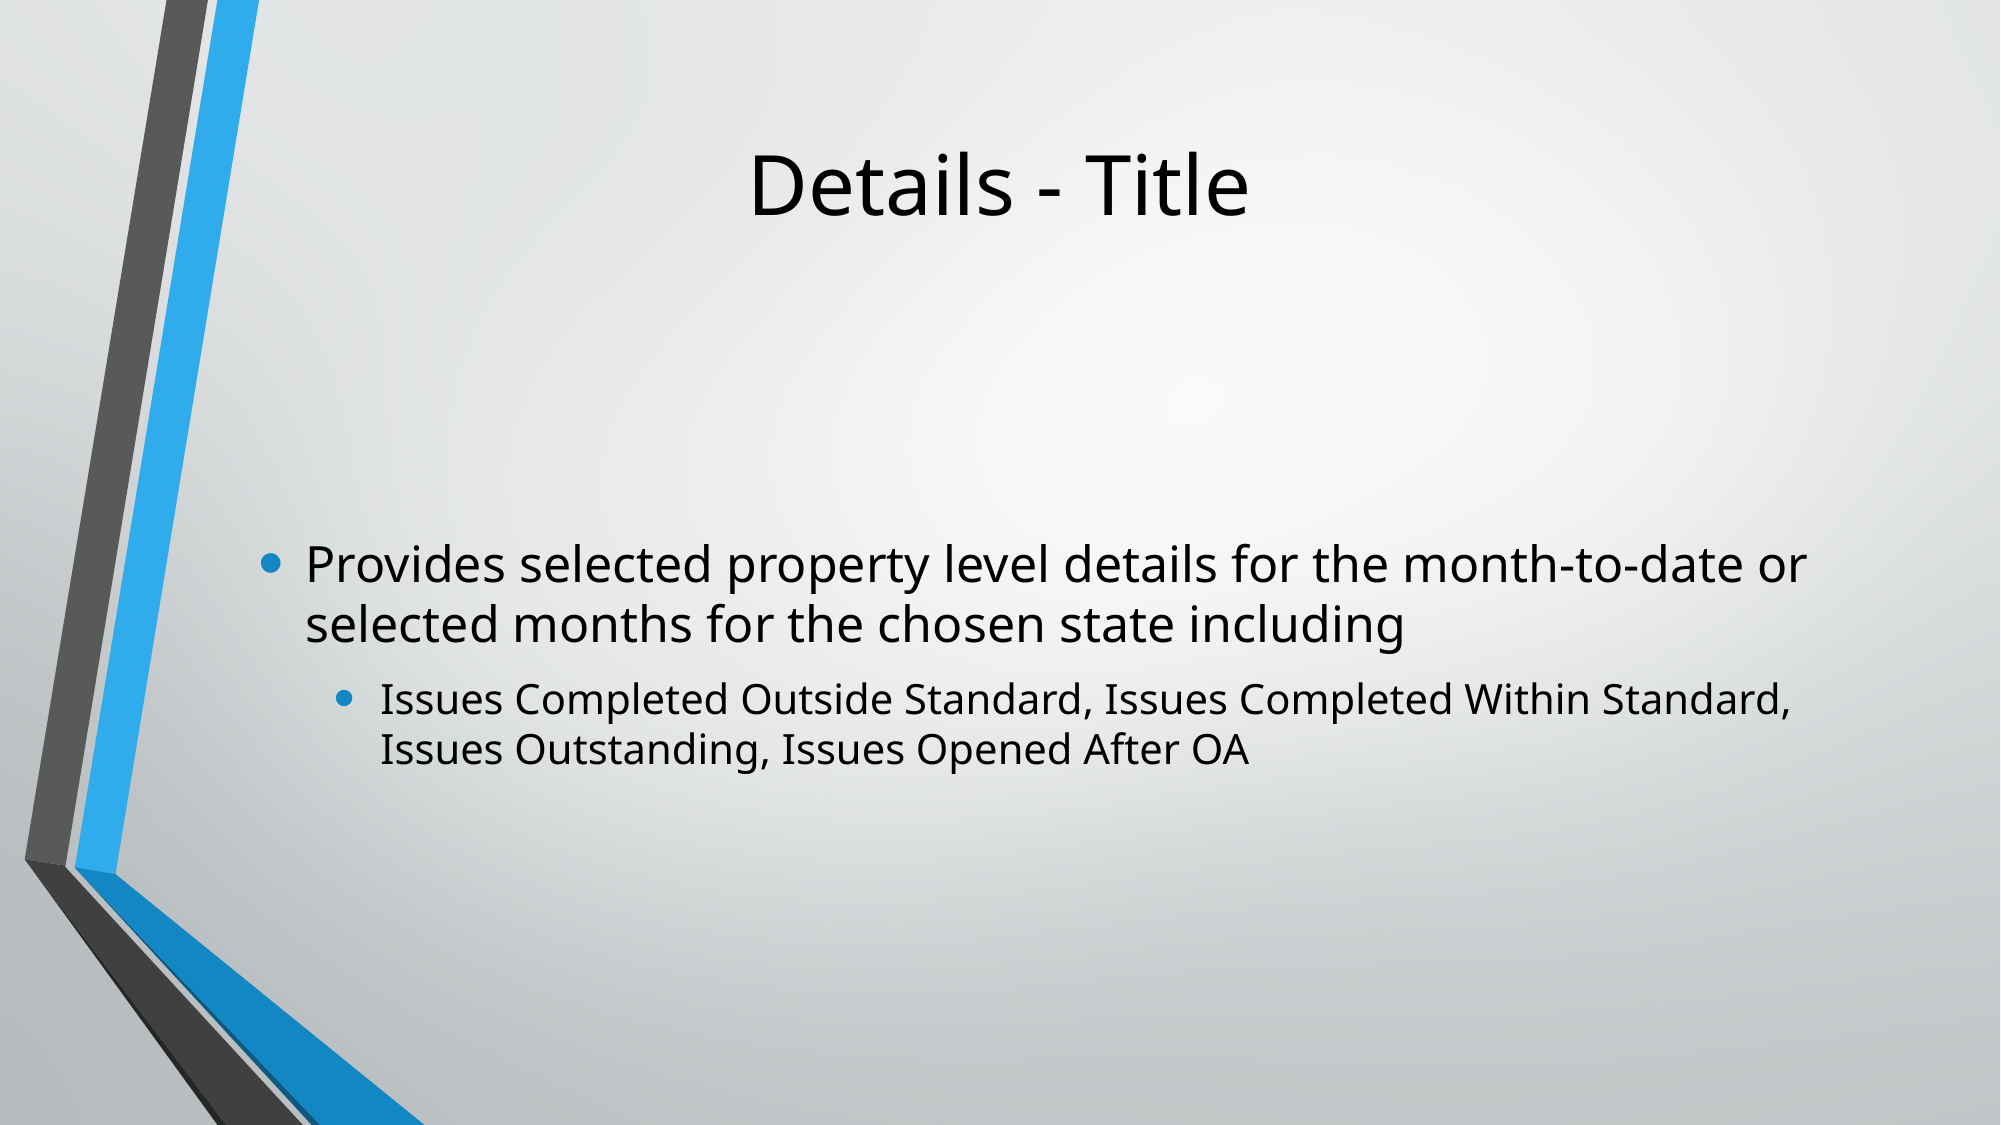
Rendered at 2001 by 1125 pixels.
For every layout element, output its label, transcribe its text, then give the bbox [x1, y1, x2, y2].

list Provides selected property level details for the month-to-date or selected months for the chosen state including Issues Completed Outside Standard, Issues Completed Within Standard, Issues Outstanding, Issues Opened After OA [243, 437, 1887, 950]
title Details - Title [137, 72, 1863, 291]
